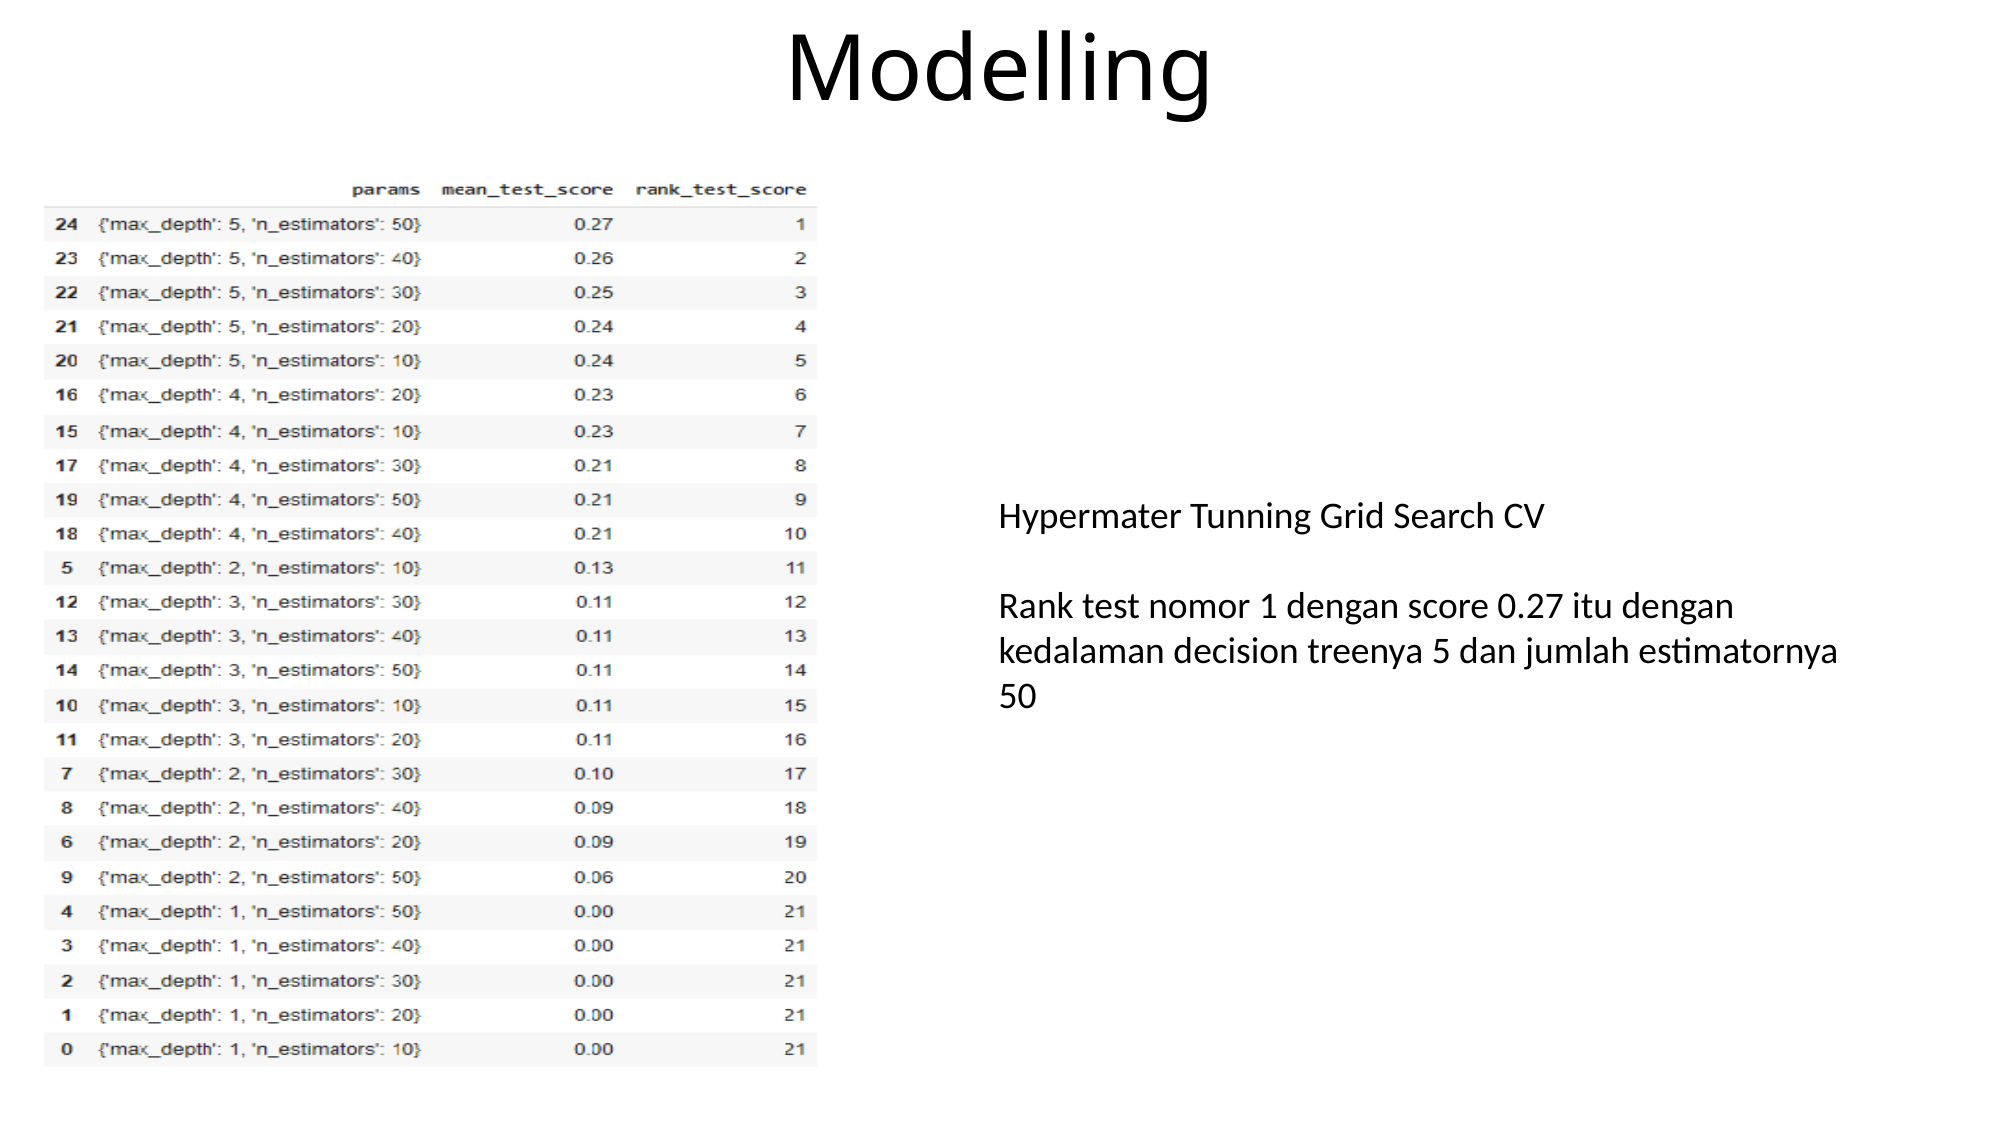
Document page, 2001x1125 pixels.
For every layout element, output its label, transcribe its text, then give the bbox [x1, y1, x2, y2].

text_box Hypermater Tunning Grid Search CV Rank test nomor 1 dengan score 0.27 itu dengan kedalaman decision treenya 5 dan jumlah estimatornya 50 [983, 483, 1863, 724]
title Modelling [137, 0, 1863, 180]
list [44, 179, 948, 1080]
